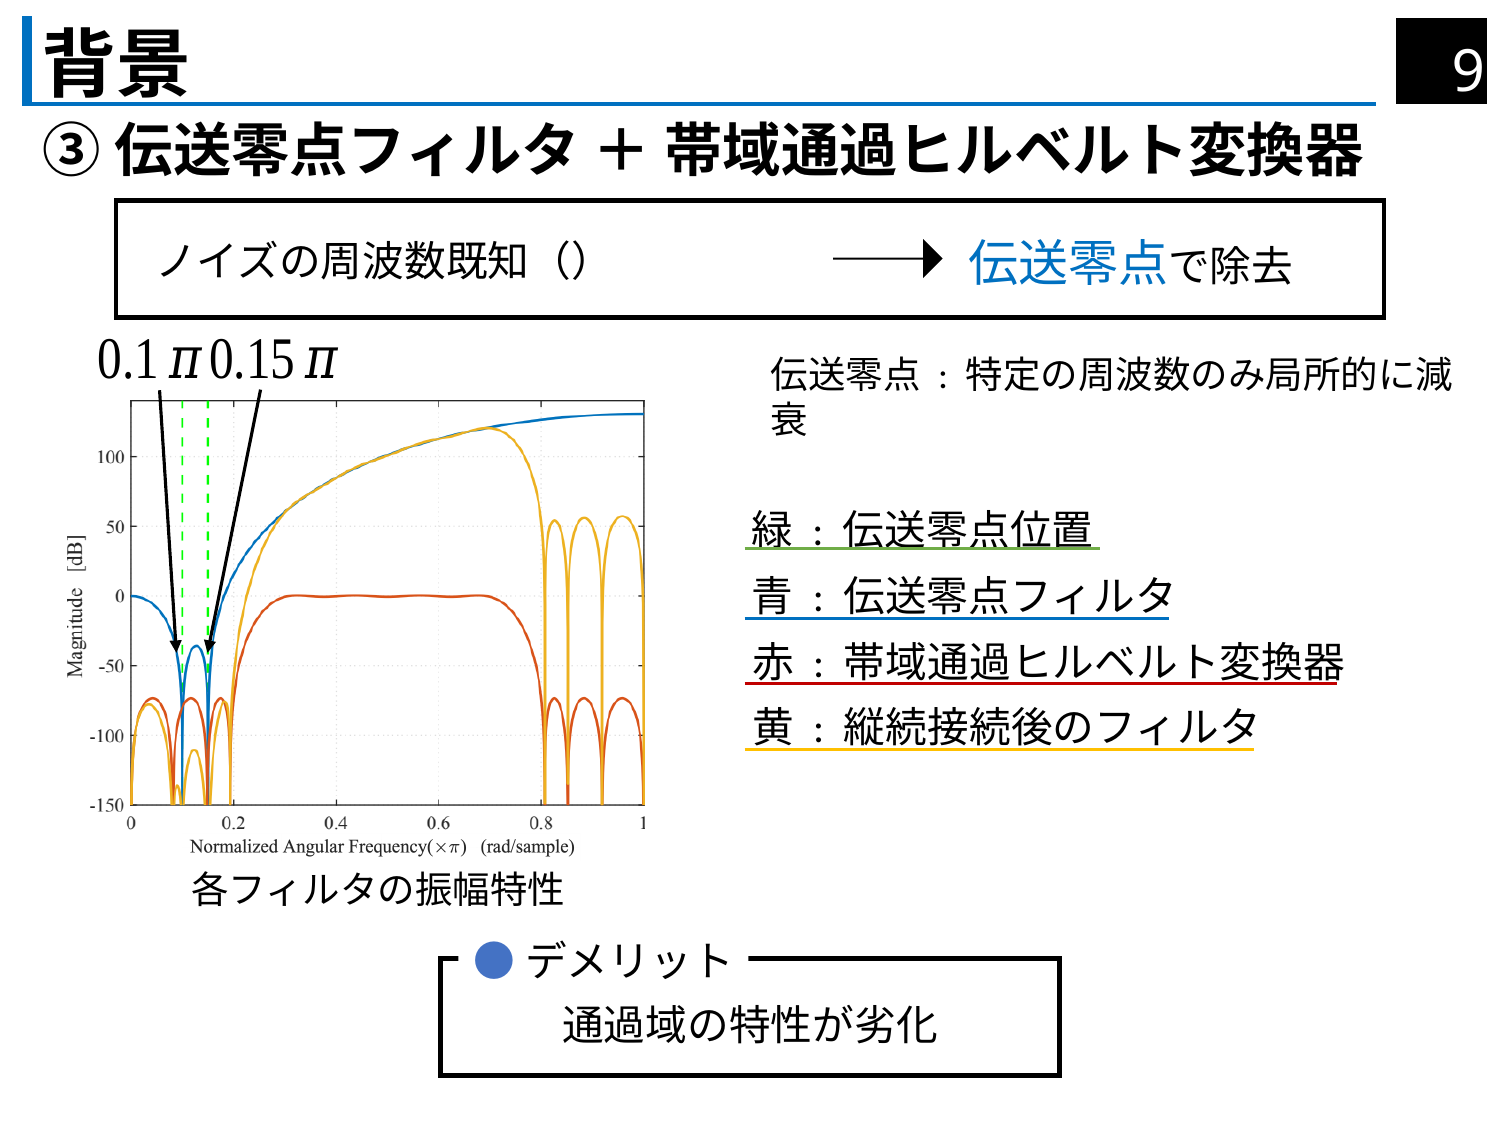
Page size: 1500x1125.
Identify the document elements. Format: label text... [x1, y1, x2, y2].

text_box [115, 199, 1385, 318]
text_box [207, 389, 261, 653]
text_box 伝送零点 : 特定の周波数のみ局所的に減衰 [755, 343, 1496, 449]
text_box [744, 496, 1353, 760]
text_box ③伝送零点フィルタ ＋ 帯域通過ヒルベルト変換器 [27, 106, 1379, 191]
title 背景 [26, 11, 1321, 124]
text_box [159, 390, 177, 653]
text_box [440, 927, 1060, 1076]
picture [66, 400, 645, 861]
text_box [833, 239, 943, 279]
text_box 各フィルタの振幅特性 [176, 858, 587, 919]
